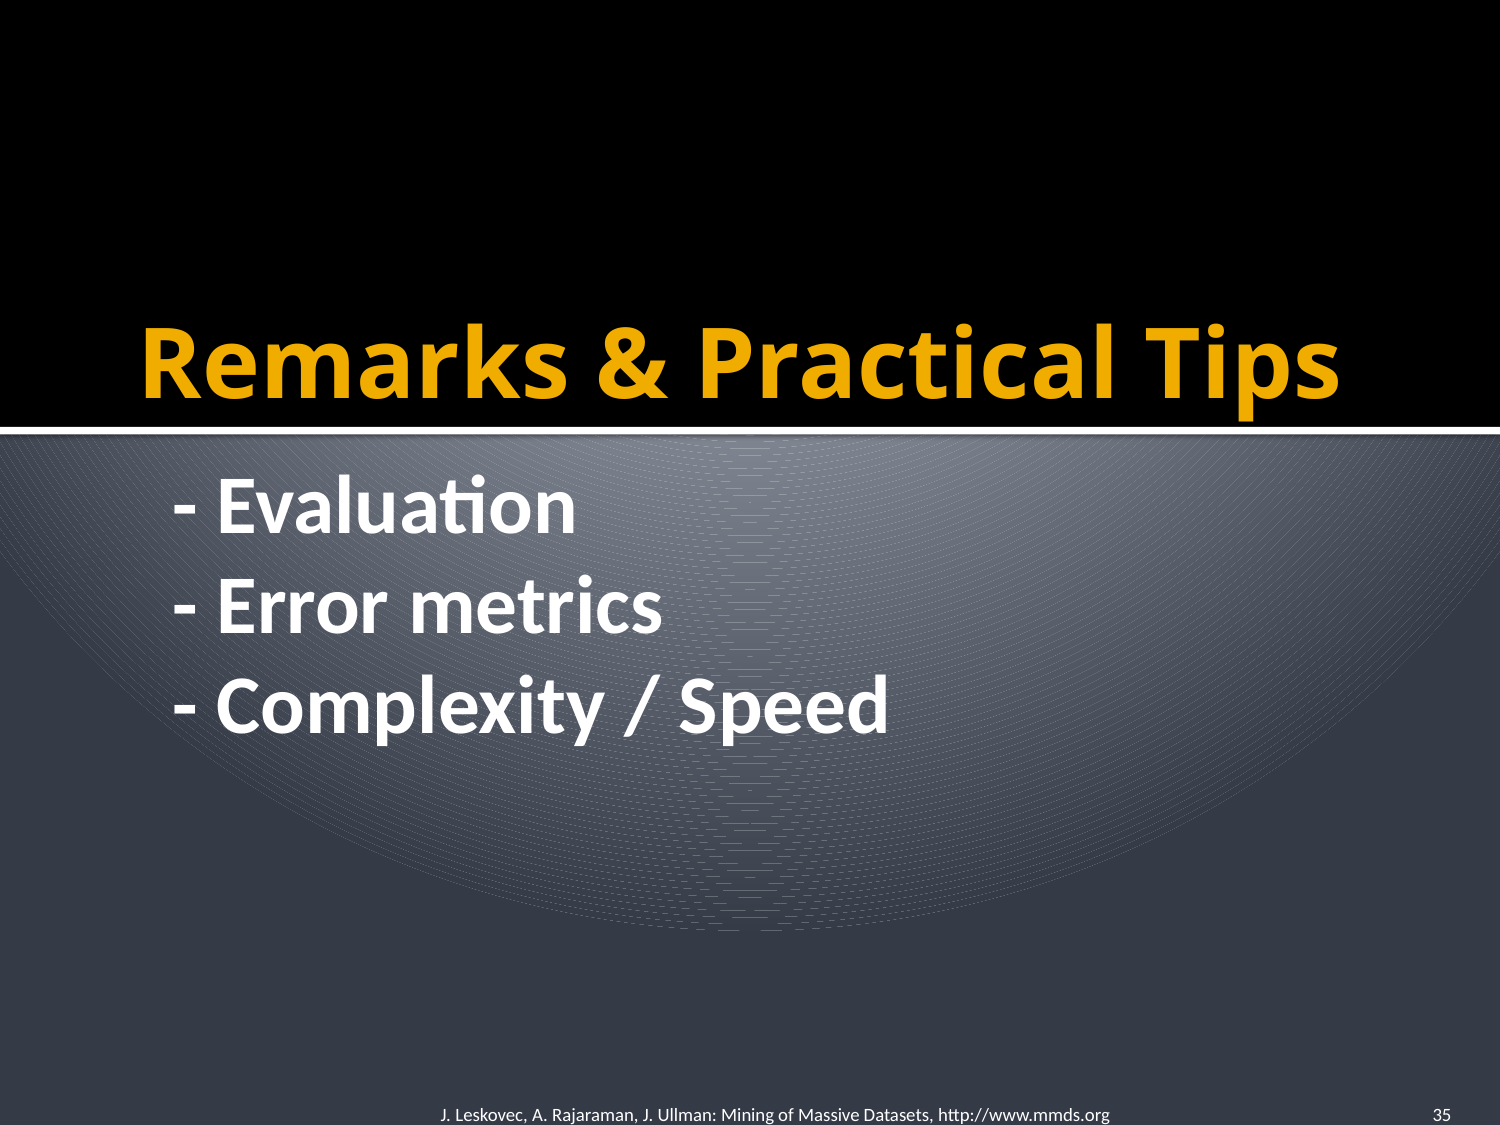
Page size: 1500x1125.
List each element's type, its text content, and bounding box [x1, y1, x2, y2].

list - Evaluation - Error metrics - Complexity / Speed [121, 450, 1438, 1075]
footer J. Leskovec, A. Rajaraman, J. Ullman: Mining of Massive Datasets, http://www.mmds.org [433, 1080, 1337, 1125]
title Remarks & Practical Tips [123, 149, 1438, 419]
slide_number 35 [1345, 1080, 1467, 1125]
